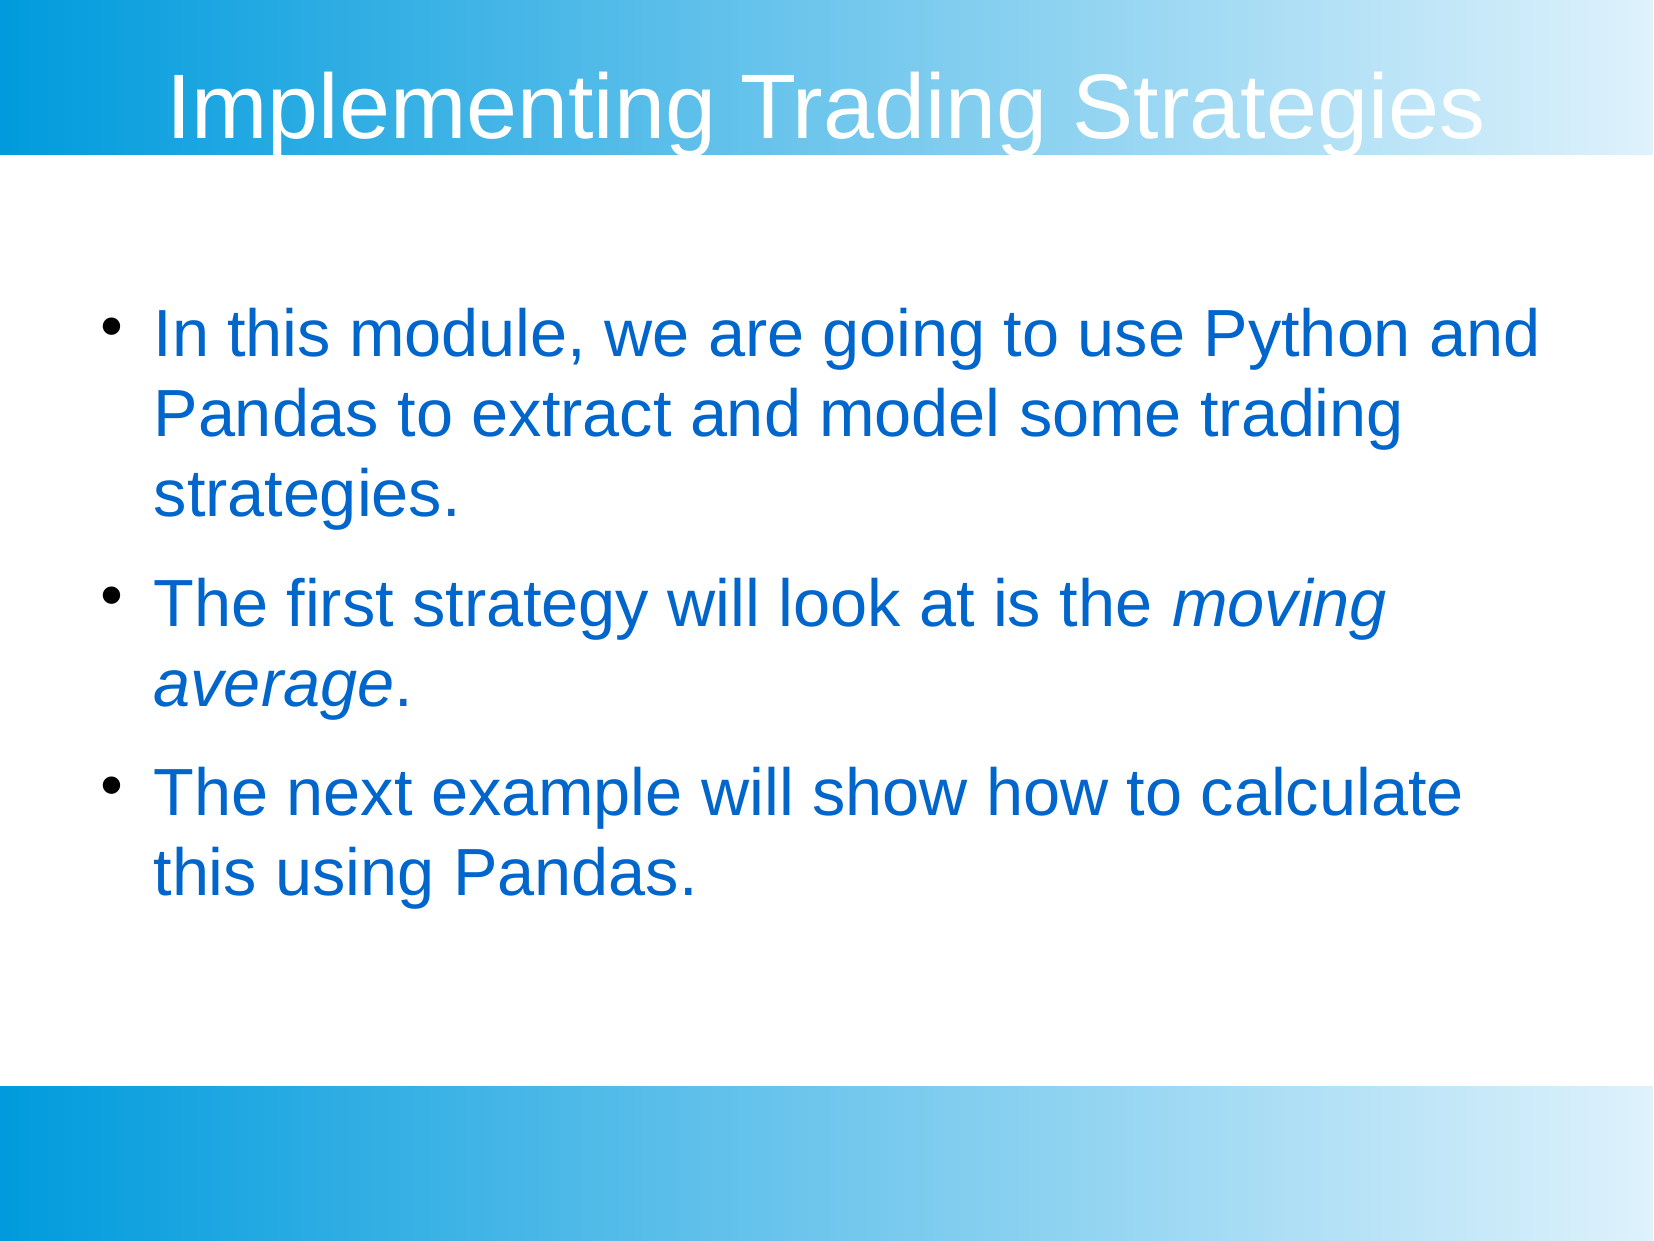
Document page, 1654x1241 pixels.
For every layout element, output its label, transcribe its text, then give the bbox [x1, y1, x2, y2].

text_box In this module, we are going to use Python and Pandas to extract and model some trading strategies. The first strategy will look at is the moving average. The next example will show how to calculate this using Pandas. [82, 290, 1571, 1010]
text_box Implementing Trading Strategies [82, 49, 1571, 154]
